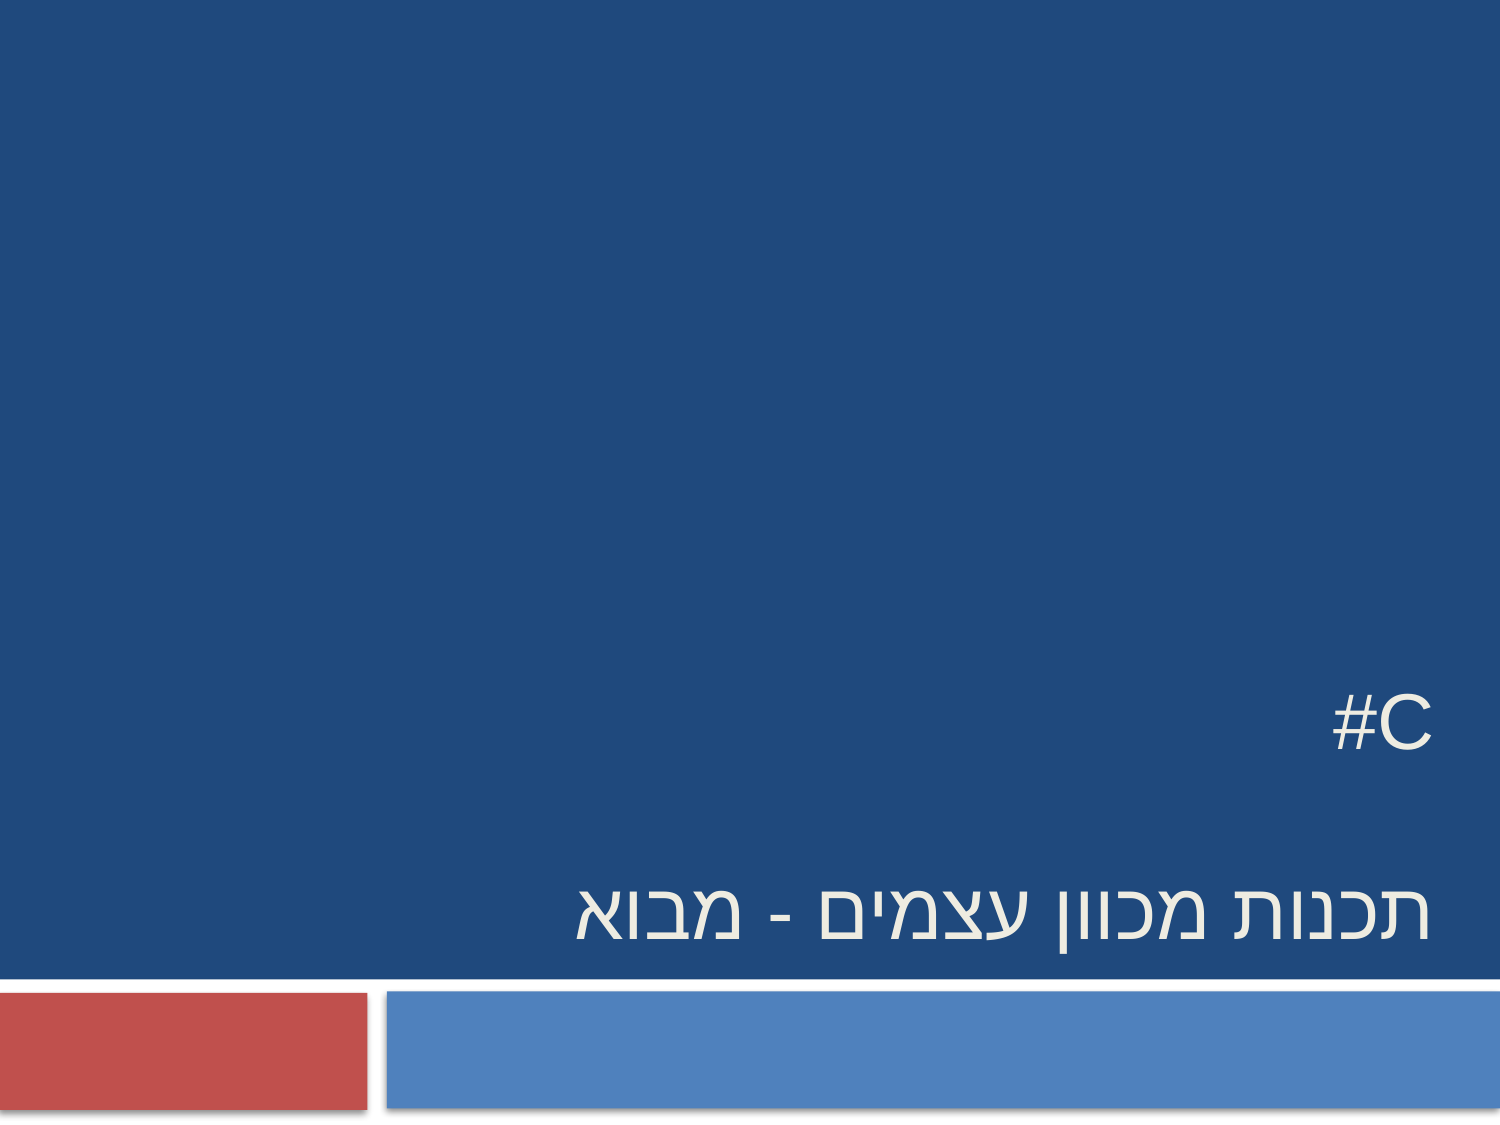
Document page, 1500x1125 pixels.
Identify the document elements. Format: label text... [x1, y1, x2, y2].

title C# תכנות מכוון עצמים - מבוא [187, 662, 1450, 963]
